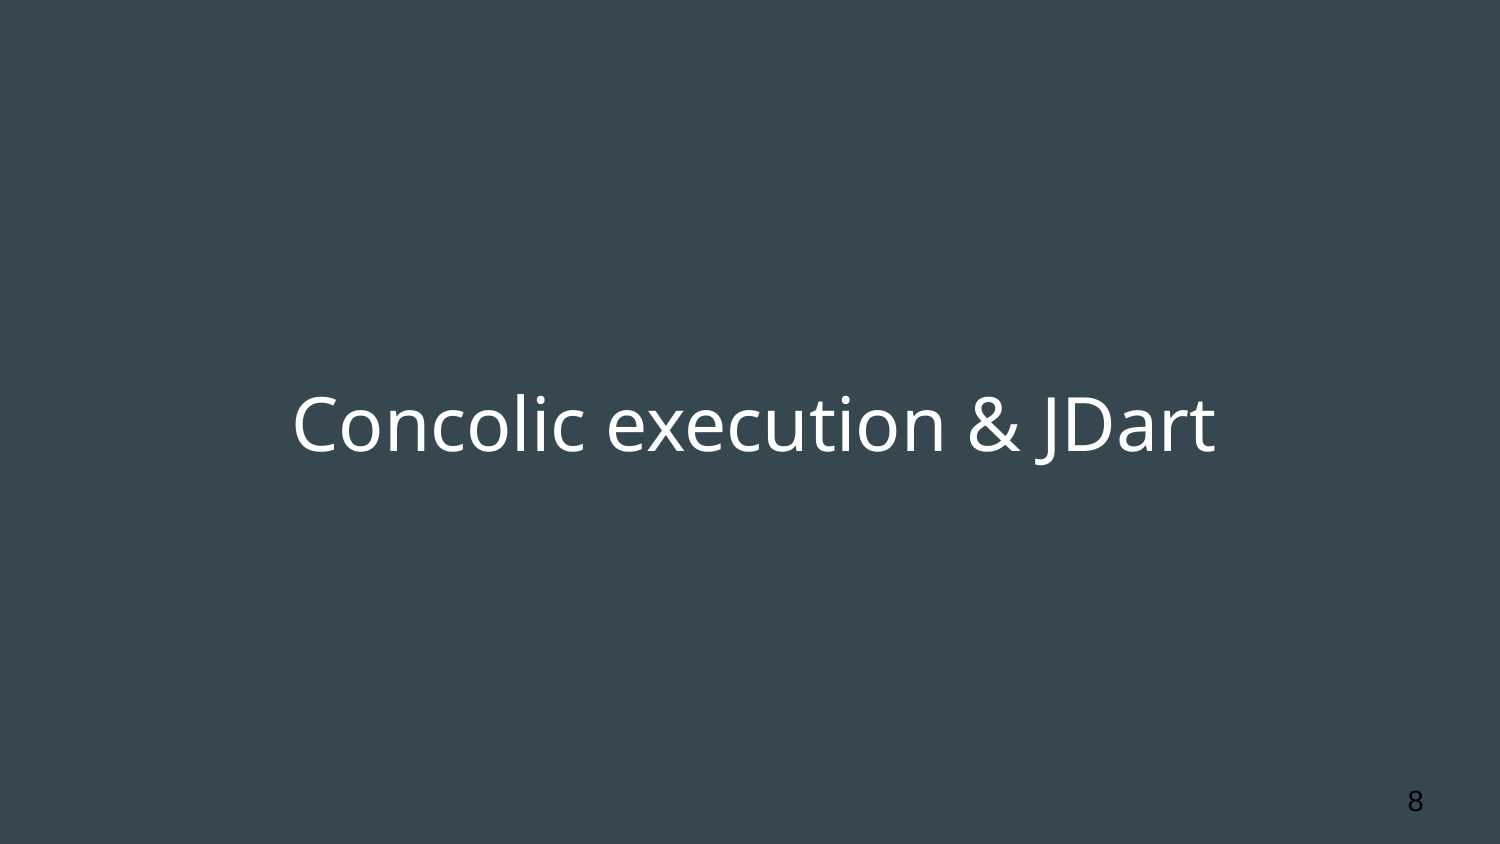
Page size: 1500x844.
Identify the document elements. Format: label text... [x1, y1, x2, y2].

slide_number 8 [1392, 767, 1483, 833]
title Concolic execution & JDart [110, 351, 1399, 493]
